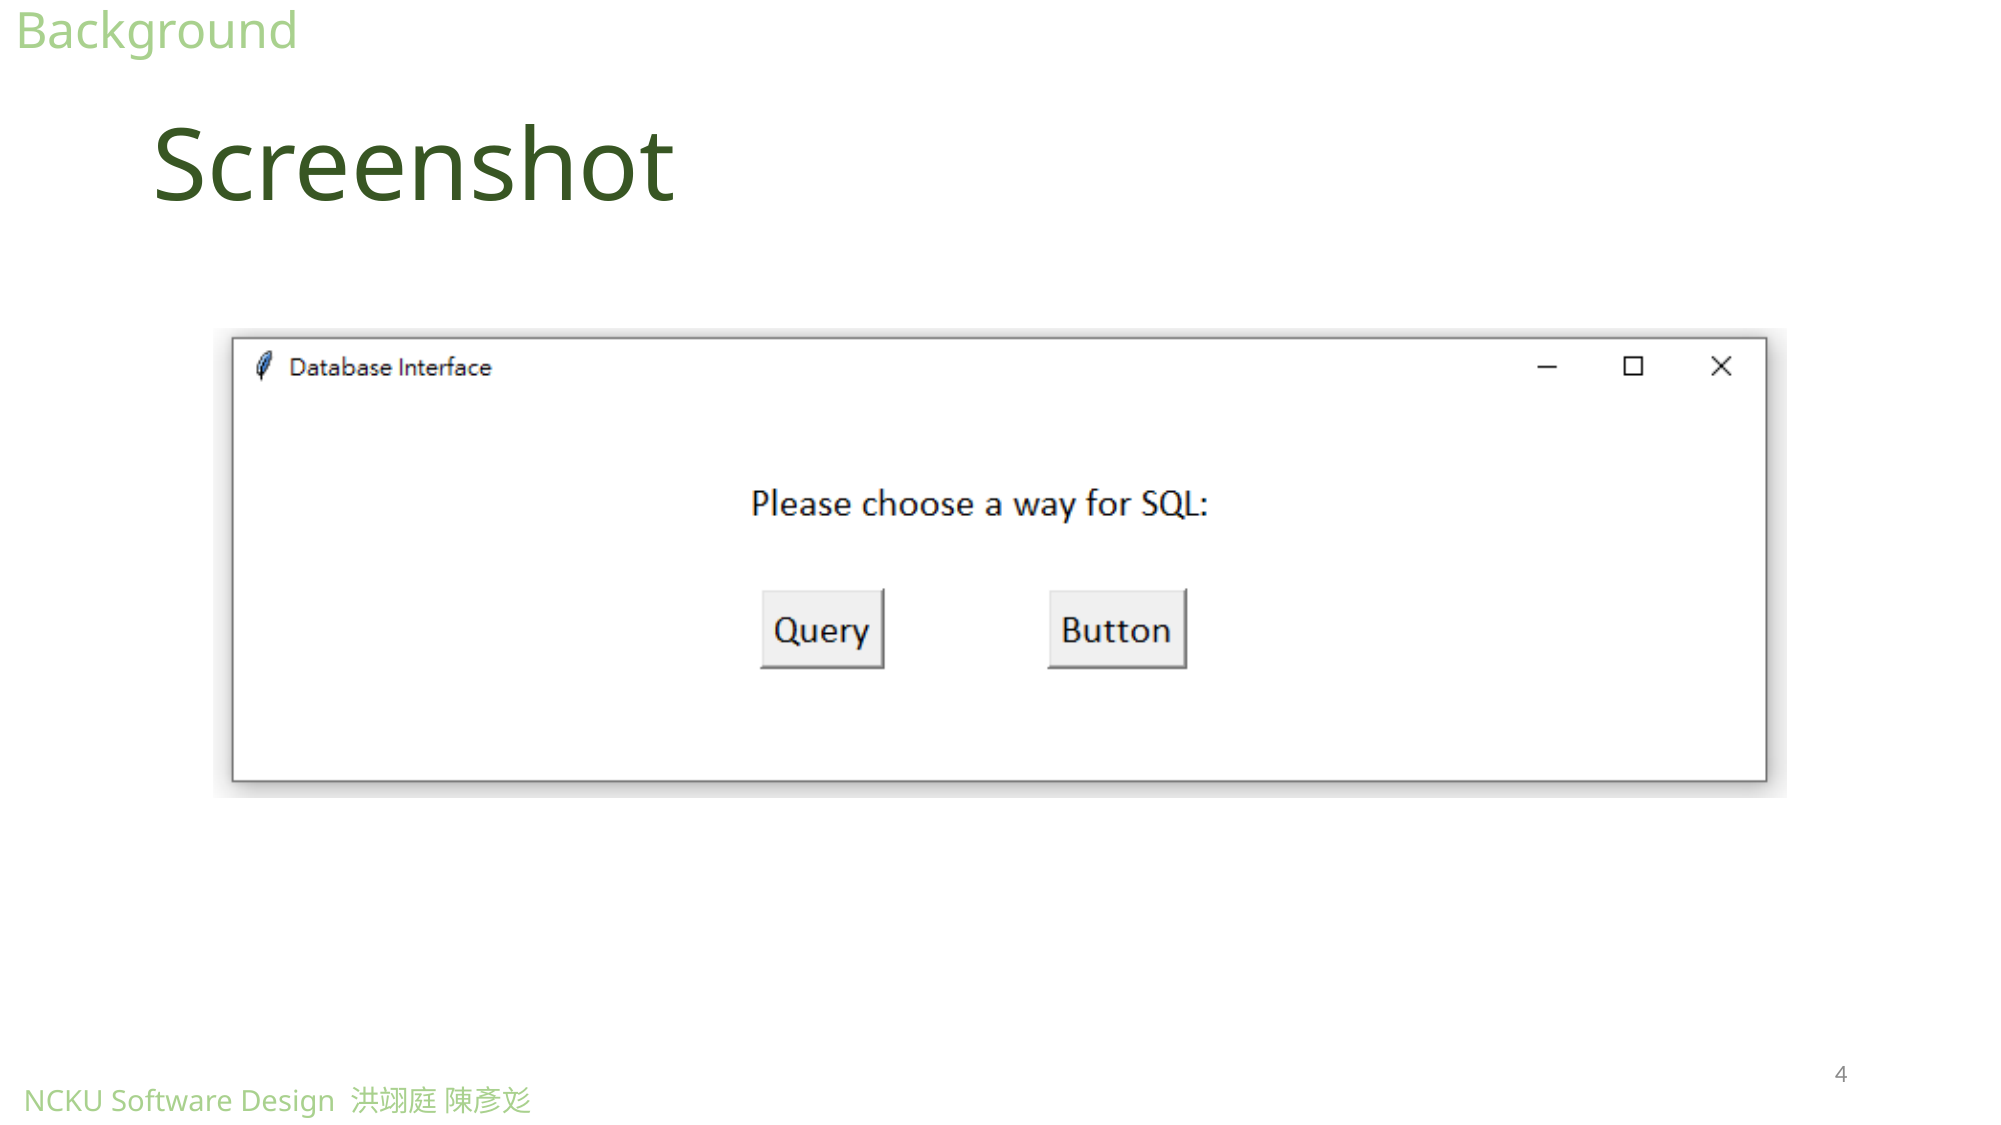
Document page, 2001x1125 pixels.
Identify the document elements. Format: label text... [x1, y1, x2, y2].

list Background [0, 0, 1711, 78]
slide_number 4 [1412, 1042, 1863, 1103]
picture [213, 328, 1787, 798]
title Screenshot [137, 59, 1863, 278]
